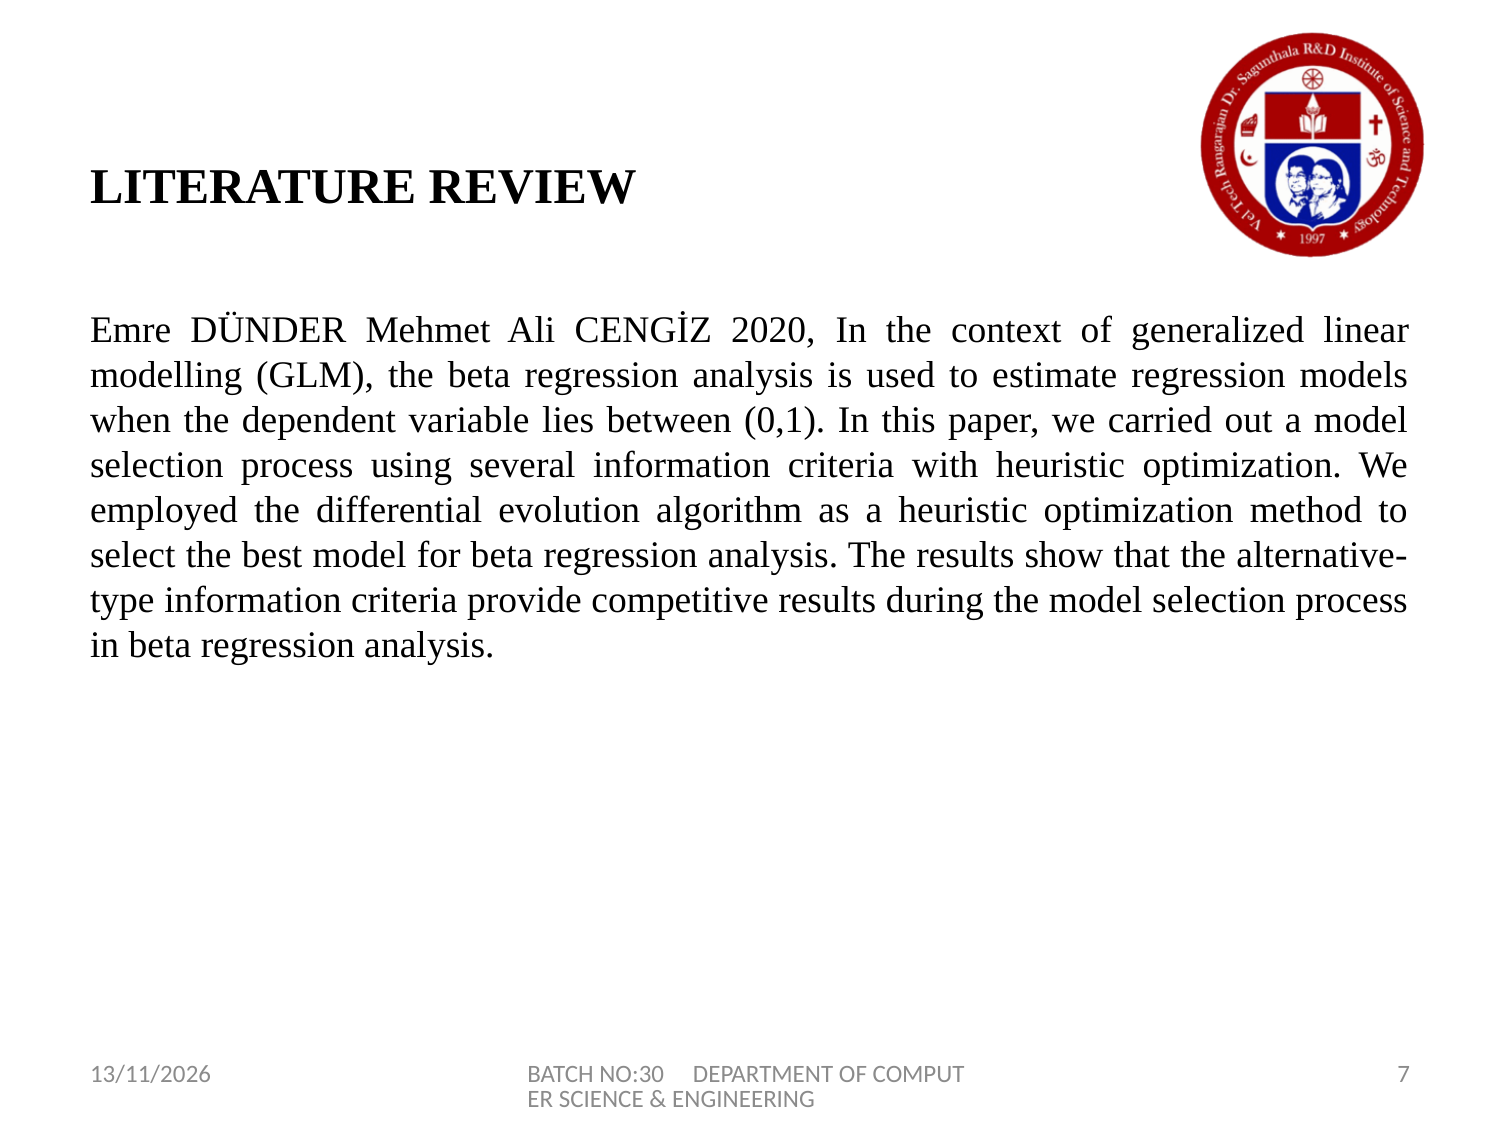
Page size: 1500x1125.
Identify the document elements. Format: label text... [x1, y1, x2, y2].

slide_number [75, 1042, 425, 1103]
list Emre DÜNDER Mehmet Ali CENGİZ 2020, In the context of generalized linear modelling (GLM), the beta regression analysis is used to estimate regression models when the dependent variable lies between (0,1). In this paper, we carried out a model selection process using several information criteria with heuristic optimization. We employed the differential evolution algorithm as a heuristic optimization method to select the best model for beta regression analysis. The results show that the alternative-type information criteria provide competitive results during the model selection process in beta regression analysis. [75, 297, 1425, 1041]
footer BATCH NO:30 DEPARTMENT OF COMPUTER SCIENCE & ENGINEERING [512, 1042, 988, 1103]
title LITERATURE REVIEW [75, 90, 1425, 278]
slide_number 7 [1074, 1042, 1425, 1103]
picture [1200, 32, 1425, 90]
